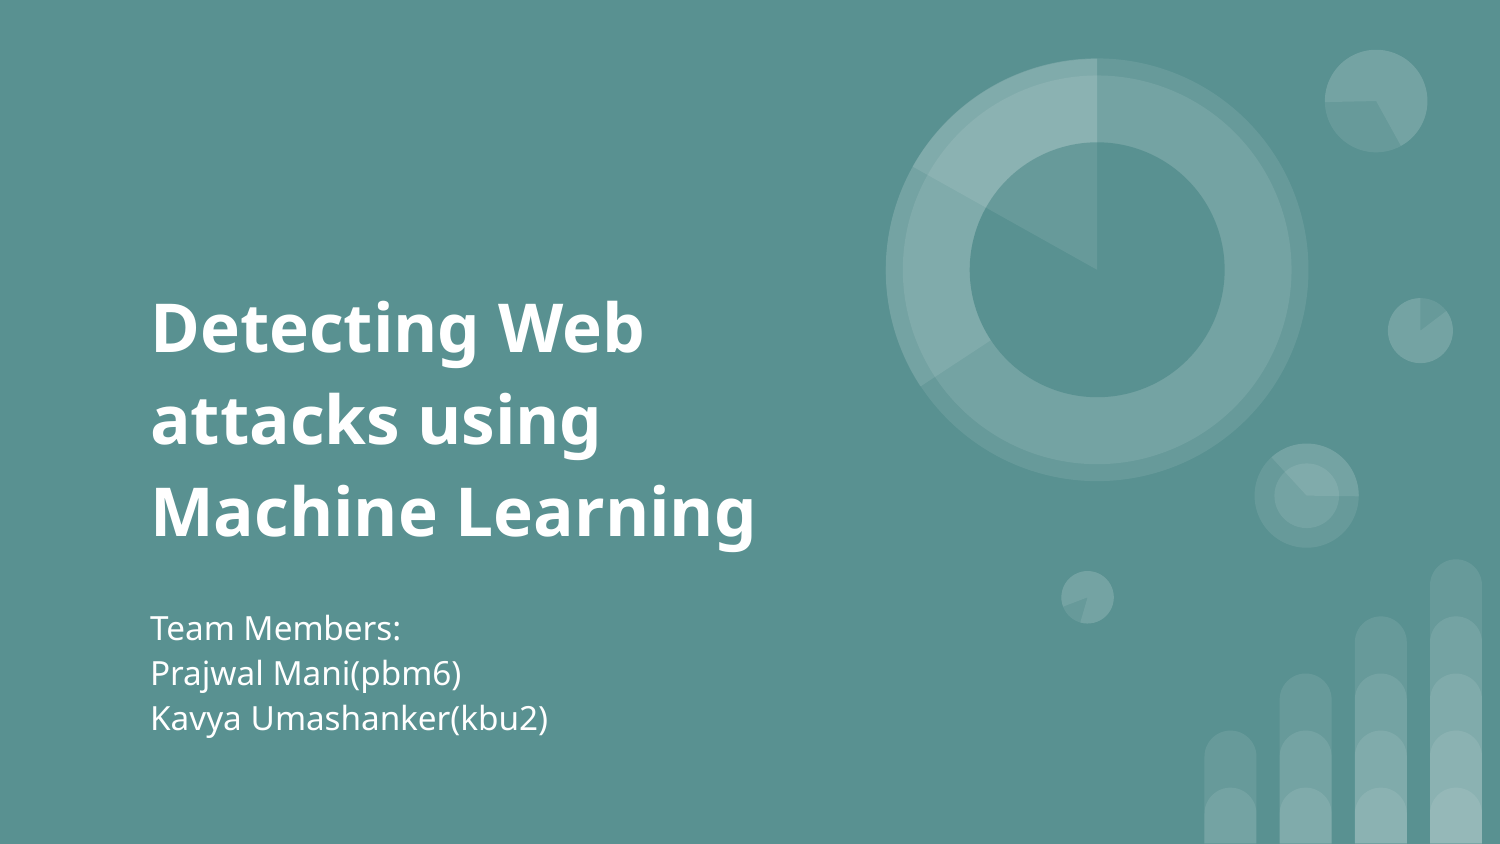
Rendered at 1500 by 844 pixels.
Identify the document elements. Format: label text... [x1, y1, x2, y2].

title Detecting Web attacks using Machine Learning [135, 264, 917, 572]
subtitle Team Members: Prajwal Mani(pbm6) Kavya Umashanker(kbu2) [135, 589, 834, 773]
